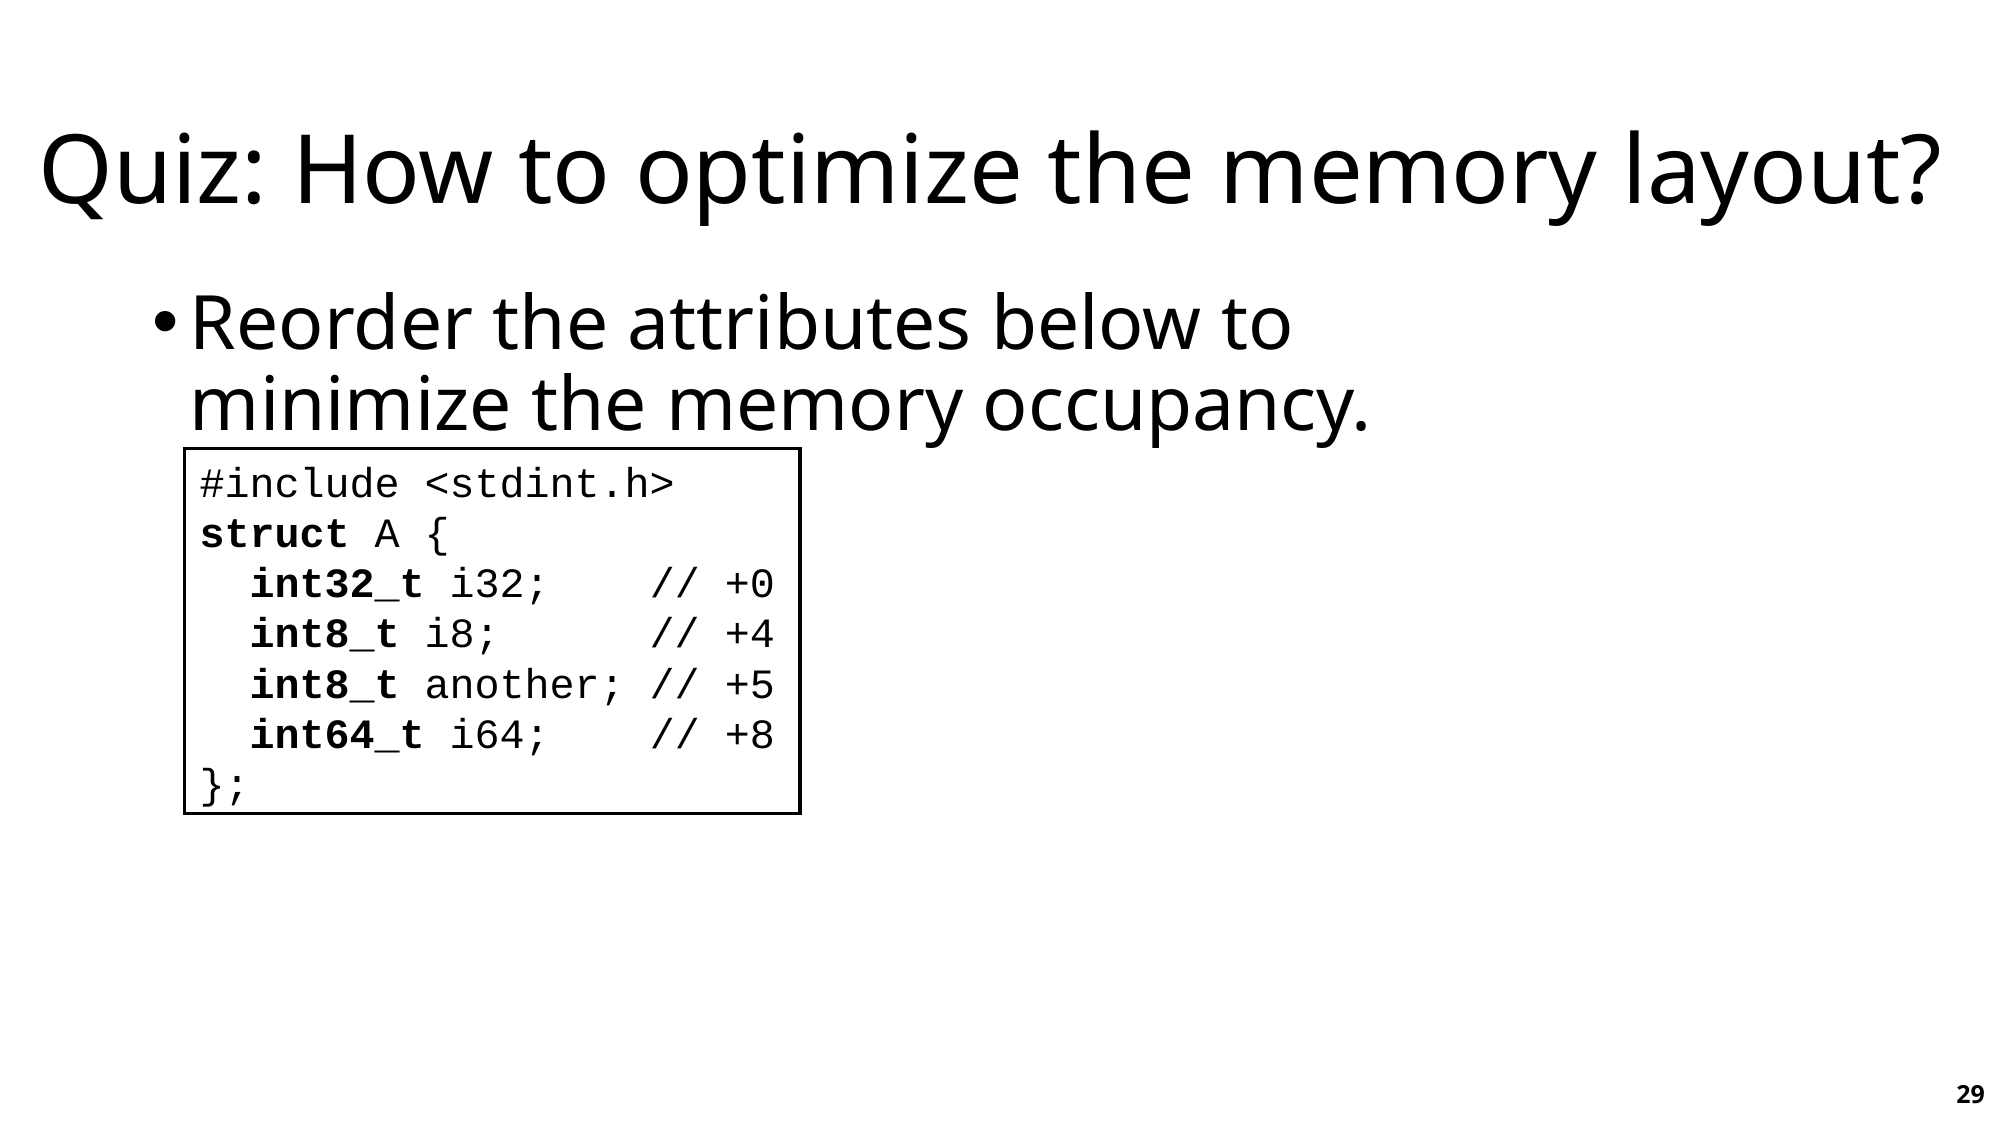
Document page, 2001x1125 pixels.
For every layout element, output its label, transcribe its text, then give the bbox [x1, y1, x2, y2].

text_box #include <stdint.h> struct A { int32_t i32; // +0 int8_t i8; // +4 int8_t another; // +5 int64_t i64; // +8 }; [183, 447, 802, 815]
list Reorder the attributes below to minimize the memory occupancy. [137, 277, 1550, 992]
title Quiz: How to optimize the memory layout? [23, 63, 1984, 281]
slide_number 29 [1550, 1065, 2000, 1125]
